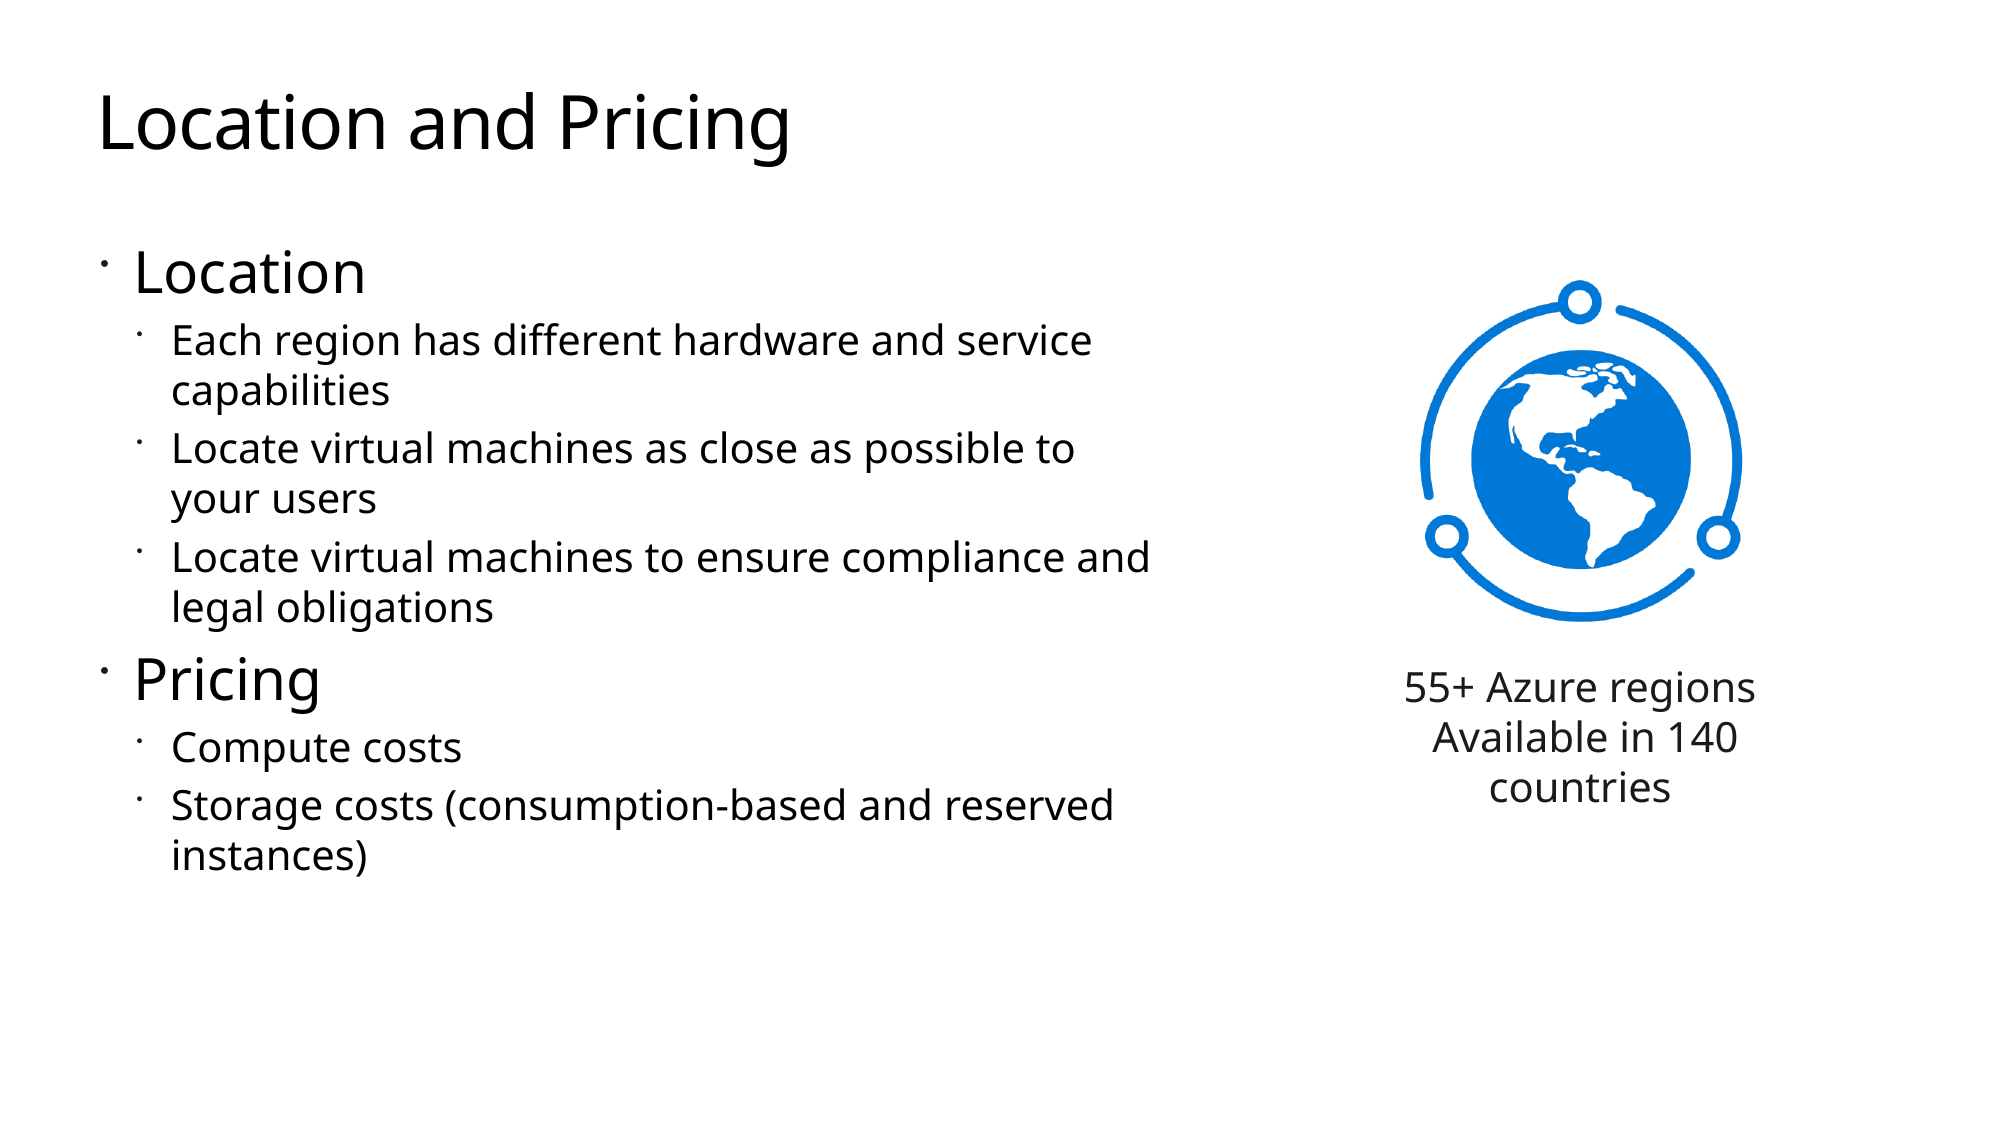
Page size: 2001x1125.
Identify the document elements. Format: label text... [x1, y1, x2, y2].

list Location Each region has different hardware and service capabilities Locate virtual machines as close as possible to your users Locate virtual machines to ensure compliance and legal obligations Pricing Compute costs Storage costs (consumption-based and reserved instances) [95, 235, 1158, 896]
title Location and Pricing [96, 75, 1904, 166]
picture [1420, 280, 2000, 658]
text_box 55+ Azure regions Available in 140 countries [1322, 653, 1848, 819]
